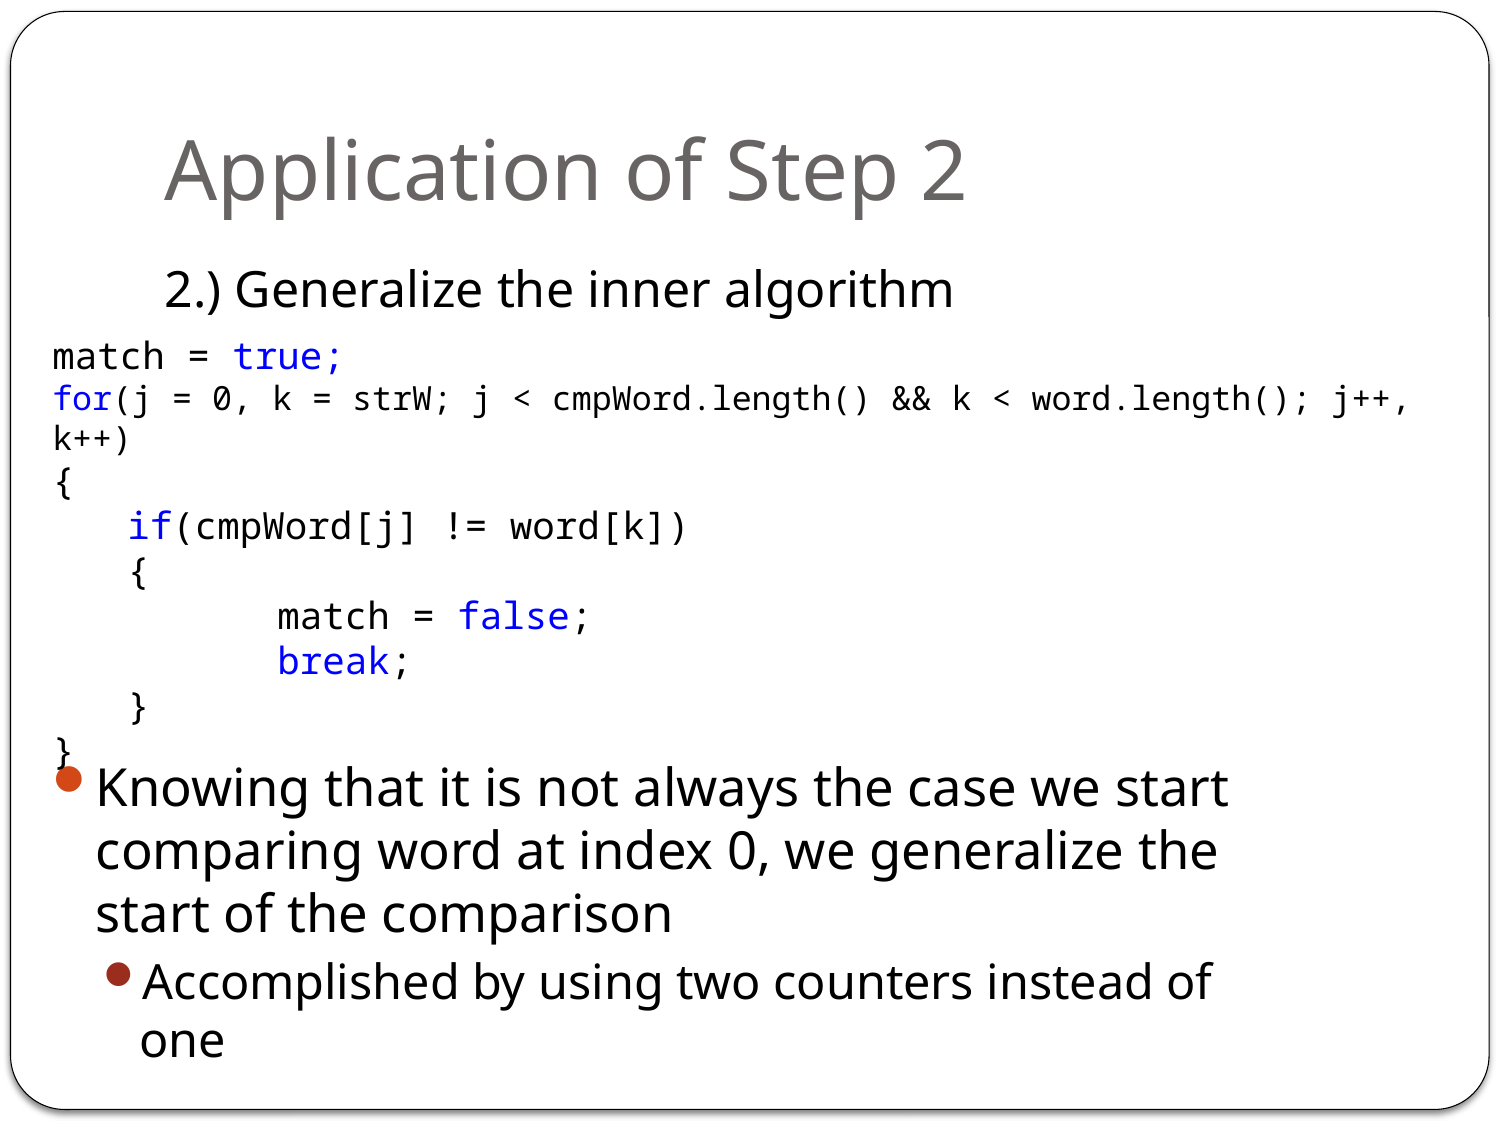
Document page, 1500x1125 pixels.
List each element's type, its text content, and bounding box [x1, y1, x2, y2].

text_box match = true; for(j = 0, k = strW; j < cmpWord.length() && k < word.length(); j++, k++) { if(cmpWord[j] != word[k]) { match = false; break; } } [37, 324, 1463, 780]
title Application of Step 2 [150, 45, 1425, 233]
text_box 2.) Generalize the inner algorithm [149, 249, 1425, 324]
list Knowing that it is not always the case we start comparing word at index 0, we generalize the start of the comparison Accomplished by using two counters instead of one [37, 780, 1313, 1075]
